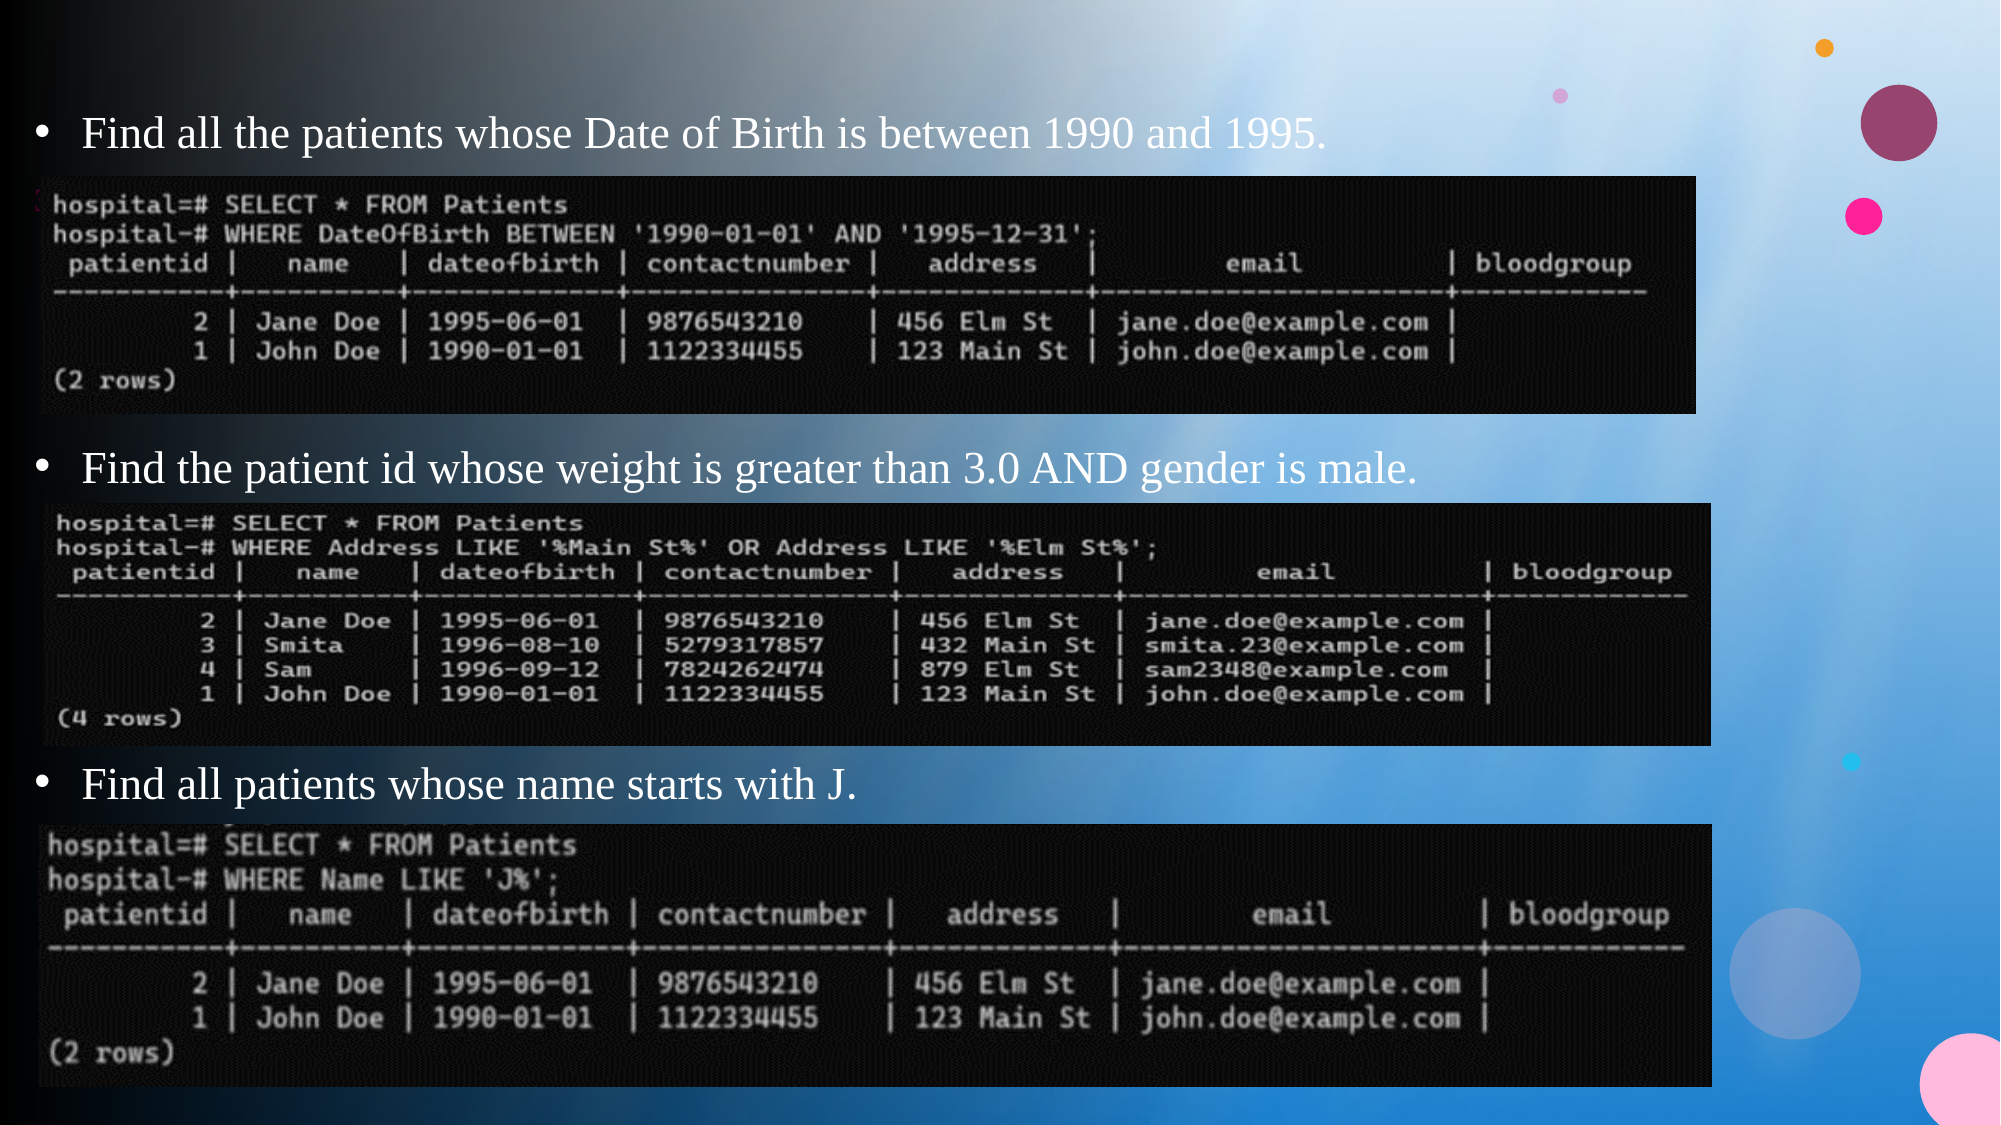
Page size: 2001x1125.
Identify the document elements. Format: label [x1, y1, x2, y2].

picture [0, 0, 2000, 1125]
text_box [1552, 38, 2000, 1125]
